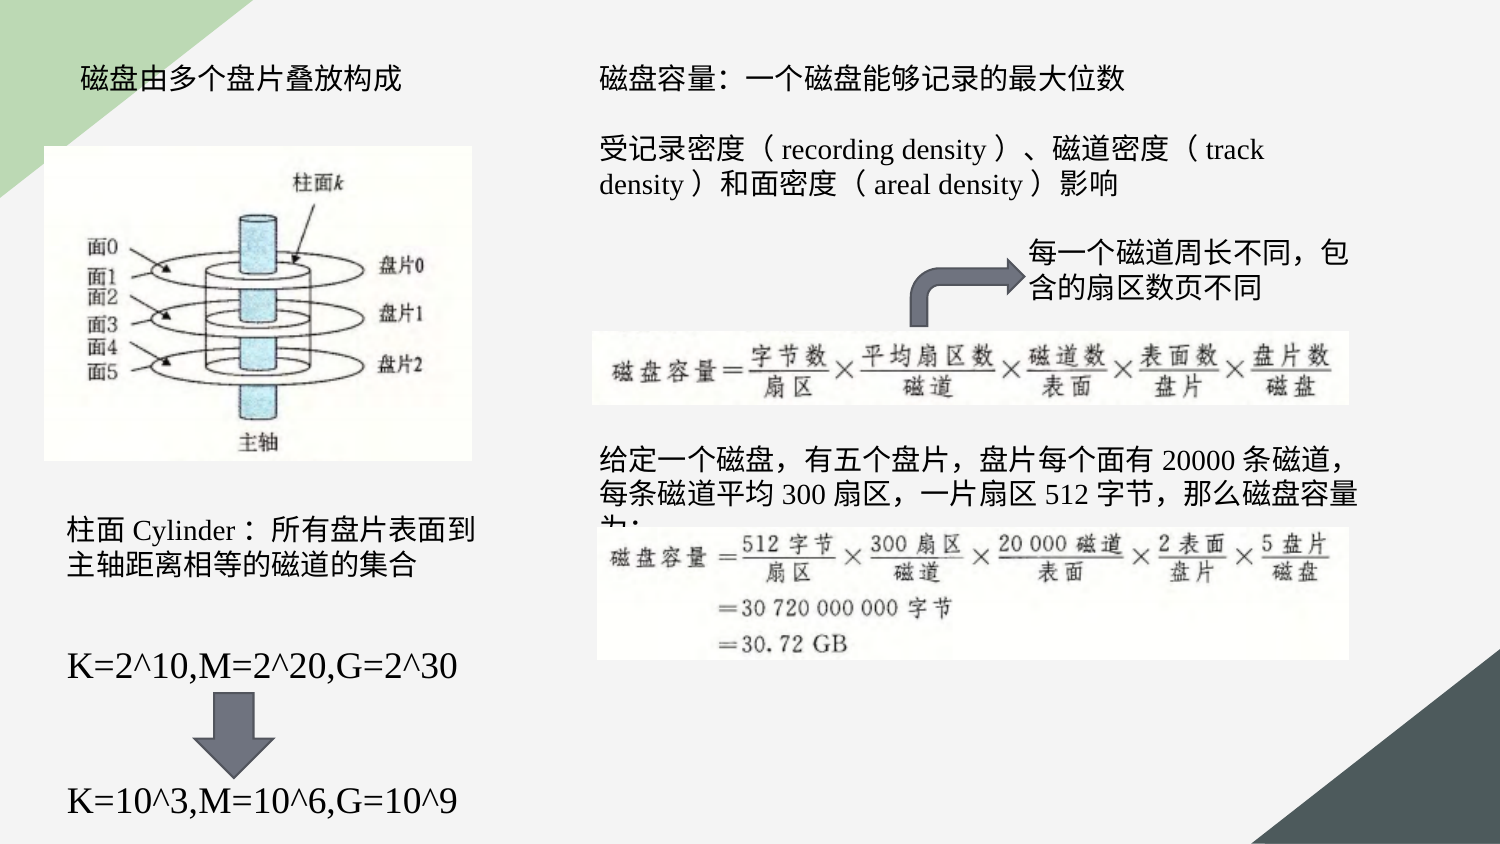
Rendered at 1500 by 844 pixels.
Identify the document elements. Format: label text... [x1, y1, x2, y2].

text_box 磁盘容量：一个磁盘能够记录的最大位数 受记录密度（recording density）、磁道密度（track density）和面密度（areal density）影响 [584, 52, 1375, 208]
text_box [909, 257, 1026, 328]
text_box 给定一个磁盘，有五个盘片，盘片每个面有20000条磁道，每条磁道平均300扇区，一片扇区512字节，那么磁盘容量为： [584, 433, 1375, 553]
picture [592, 331, 1349, 405]
text_box 磁盘由多个盘片叠放构成 [65, 52, 509, 103]
text_box [192, 692, 276, 780]
text_box 柱面Cylinder：所有盘片表面到主轴距离相等的磁道的集合 [52, 504, 496, 589]
picture [597, 526, 1349, 660]
picture [44, 146, 472, 461]
text_box 每一个磁道周长不同，包含的扇区数页不同 [1013, 227, 1375, 313]
text_box K=2^10,M=2^20,G=2^30 K=10^3,M=10^6,G=10^9 [52, 633, 549, 828]
